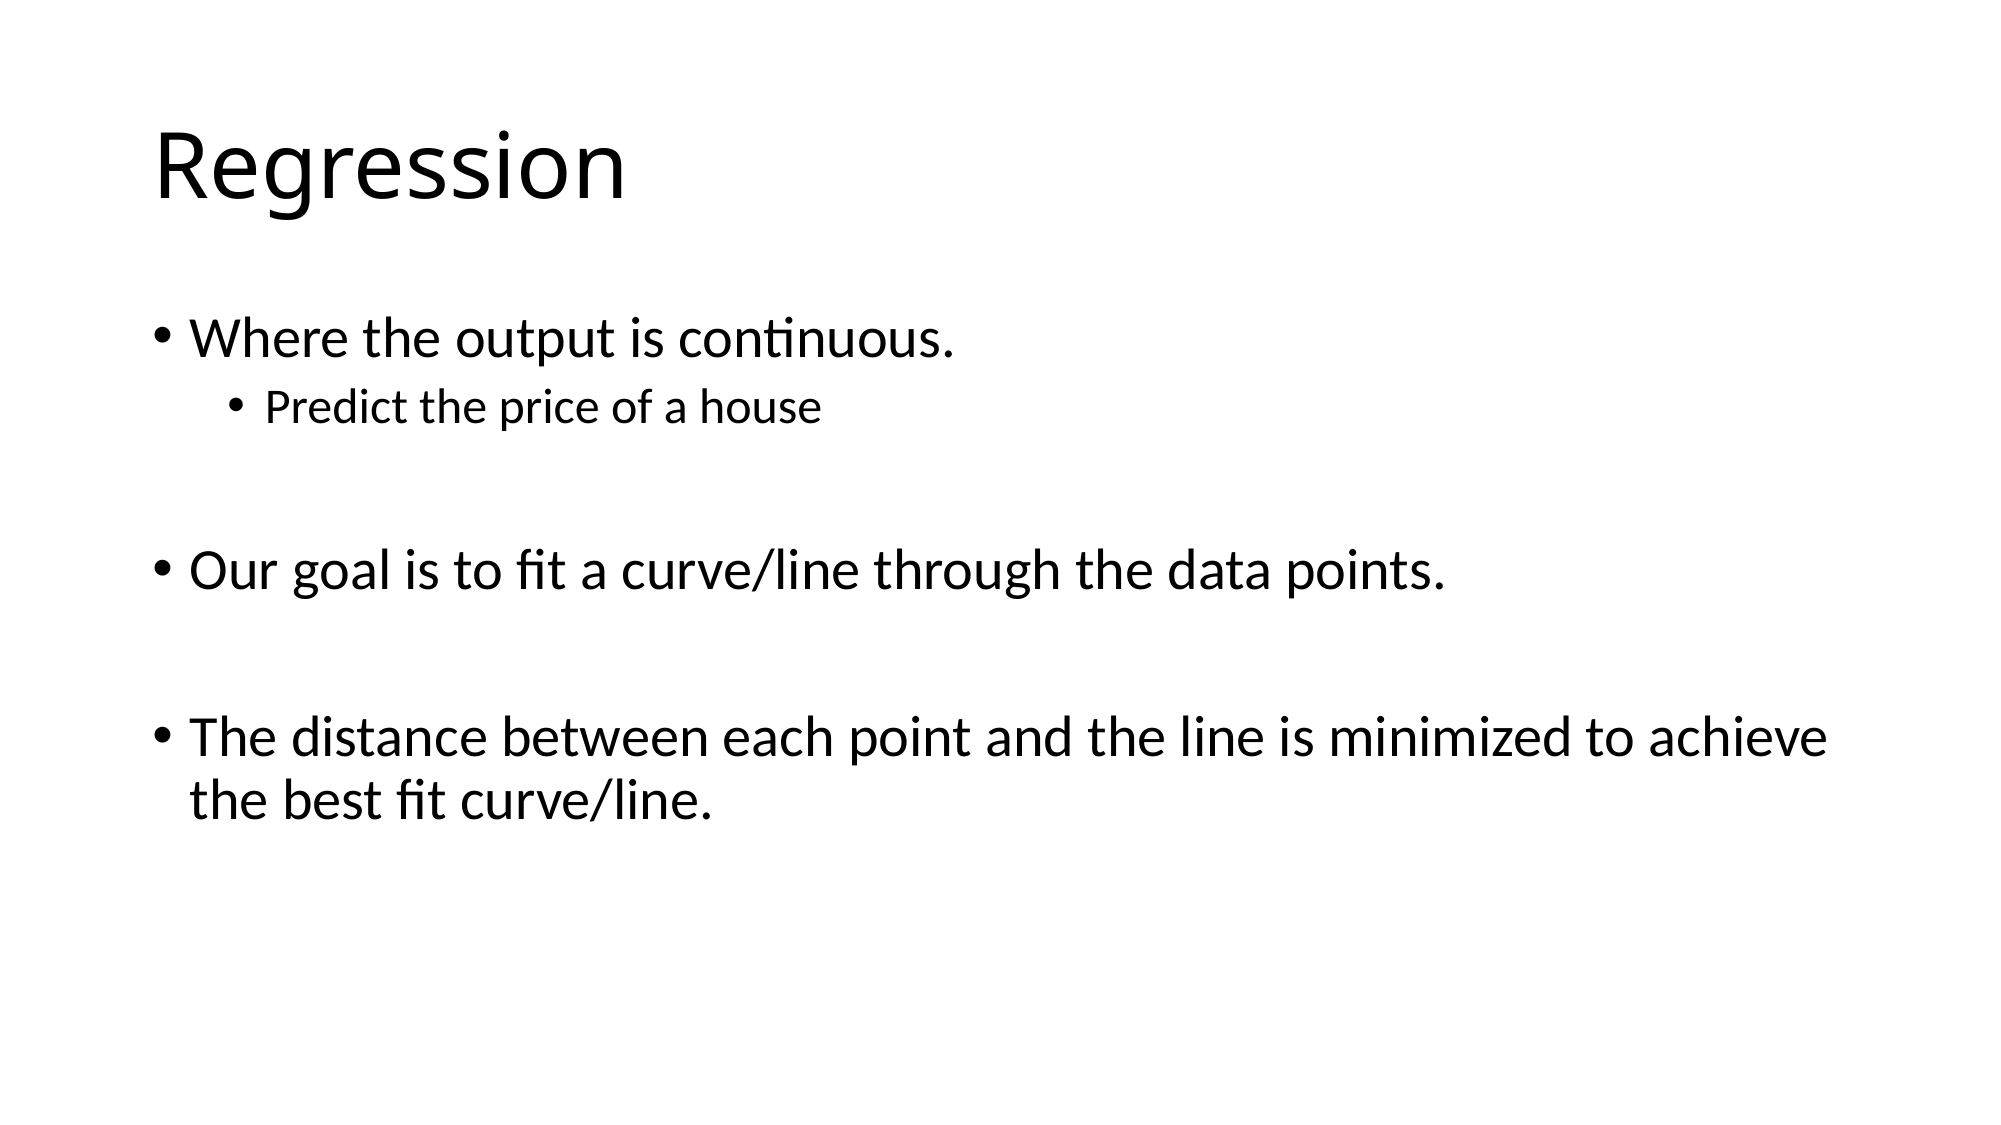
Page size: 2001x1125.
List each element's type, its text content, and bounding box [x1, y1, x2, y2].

list Where the output is continuous. Predict the price of a house Our goal is to fit a curve/line through the data points. The distance between each point and the line is minimized to achieve the best fit curve/line. [137, 299, 1863, 1014]
title Regression [137, 59, 1863, 278]
